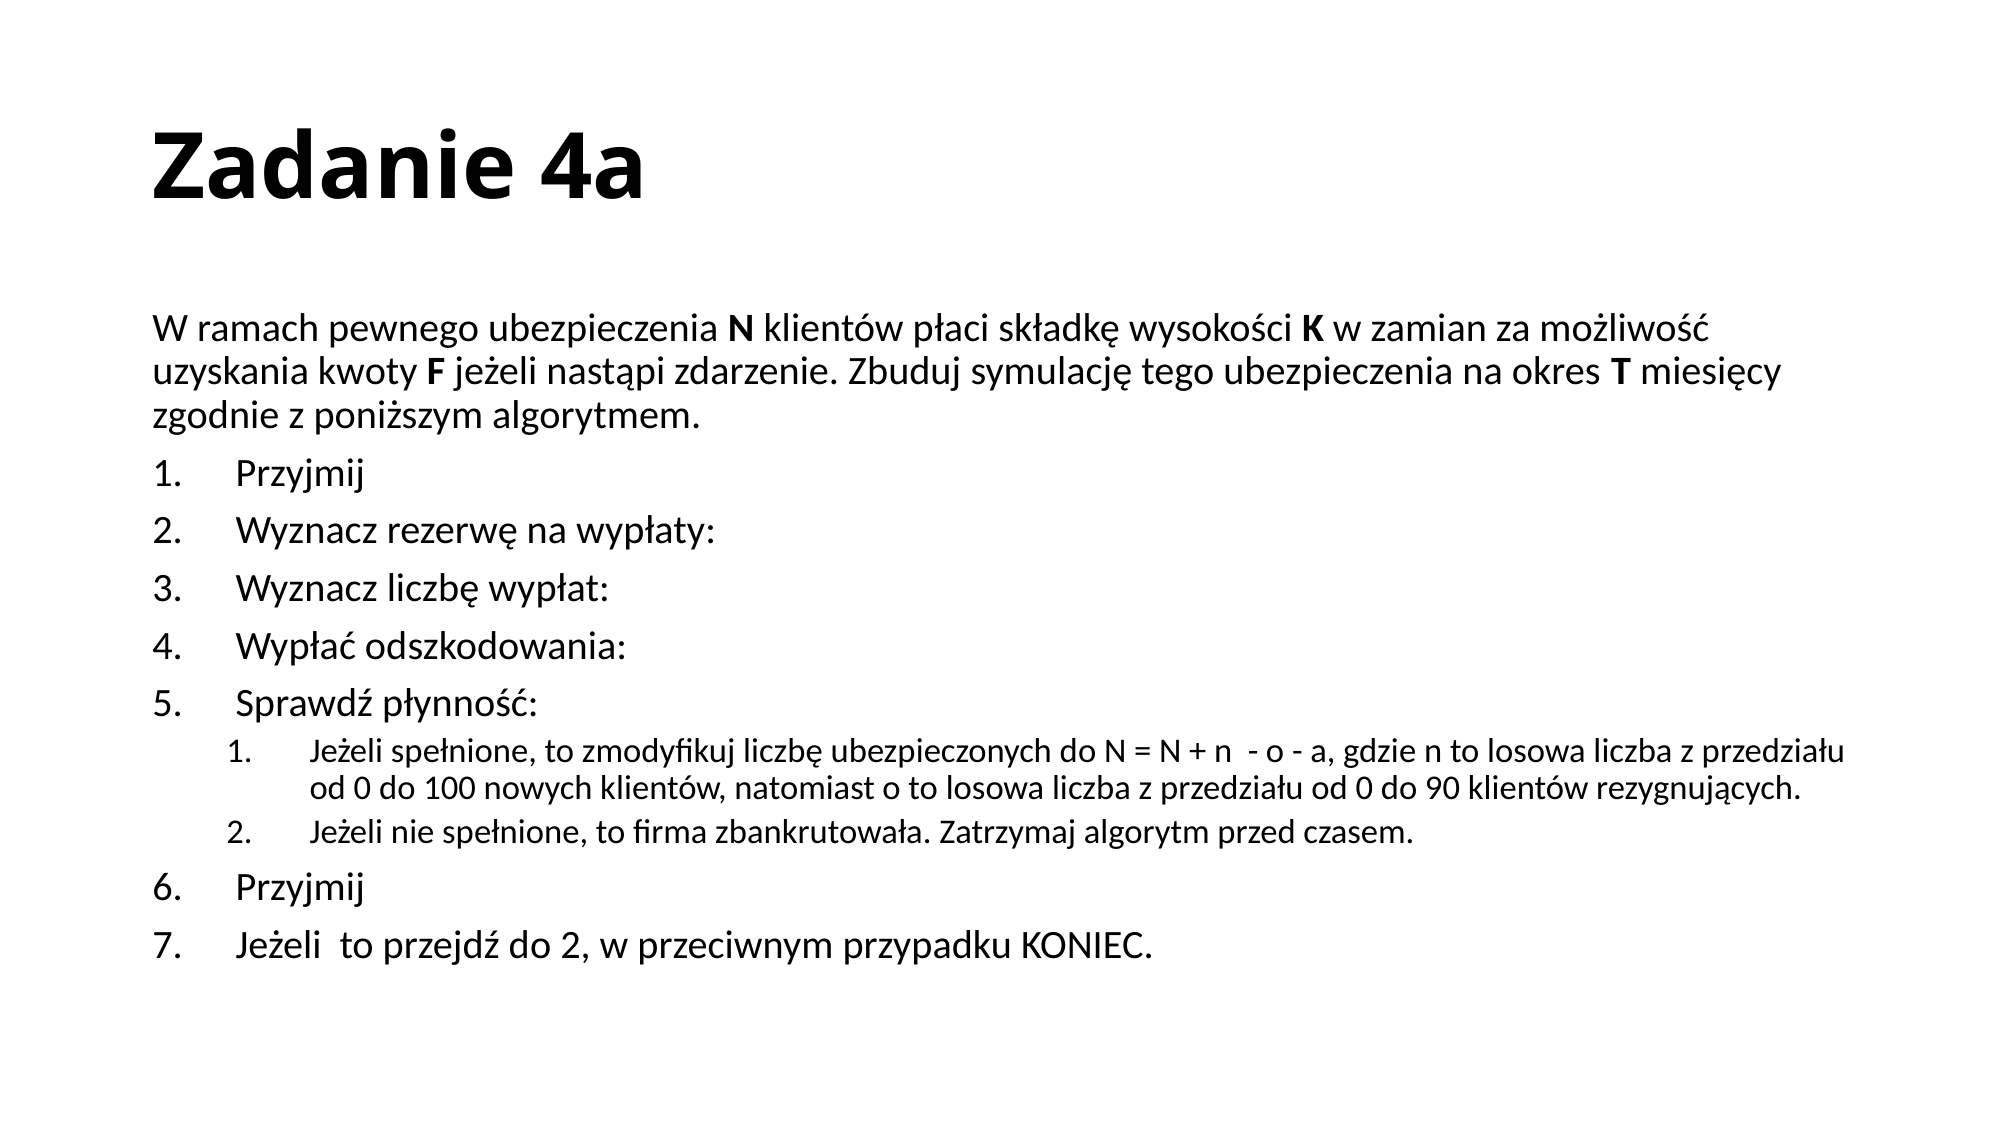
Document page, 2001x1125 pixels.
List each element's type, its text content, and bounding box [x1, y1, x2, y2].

title Zadanie 4a [137, 59, 1863, 278]
